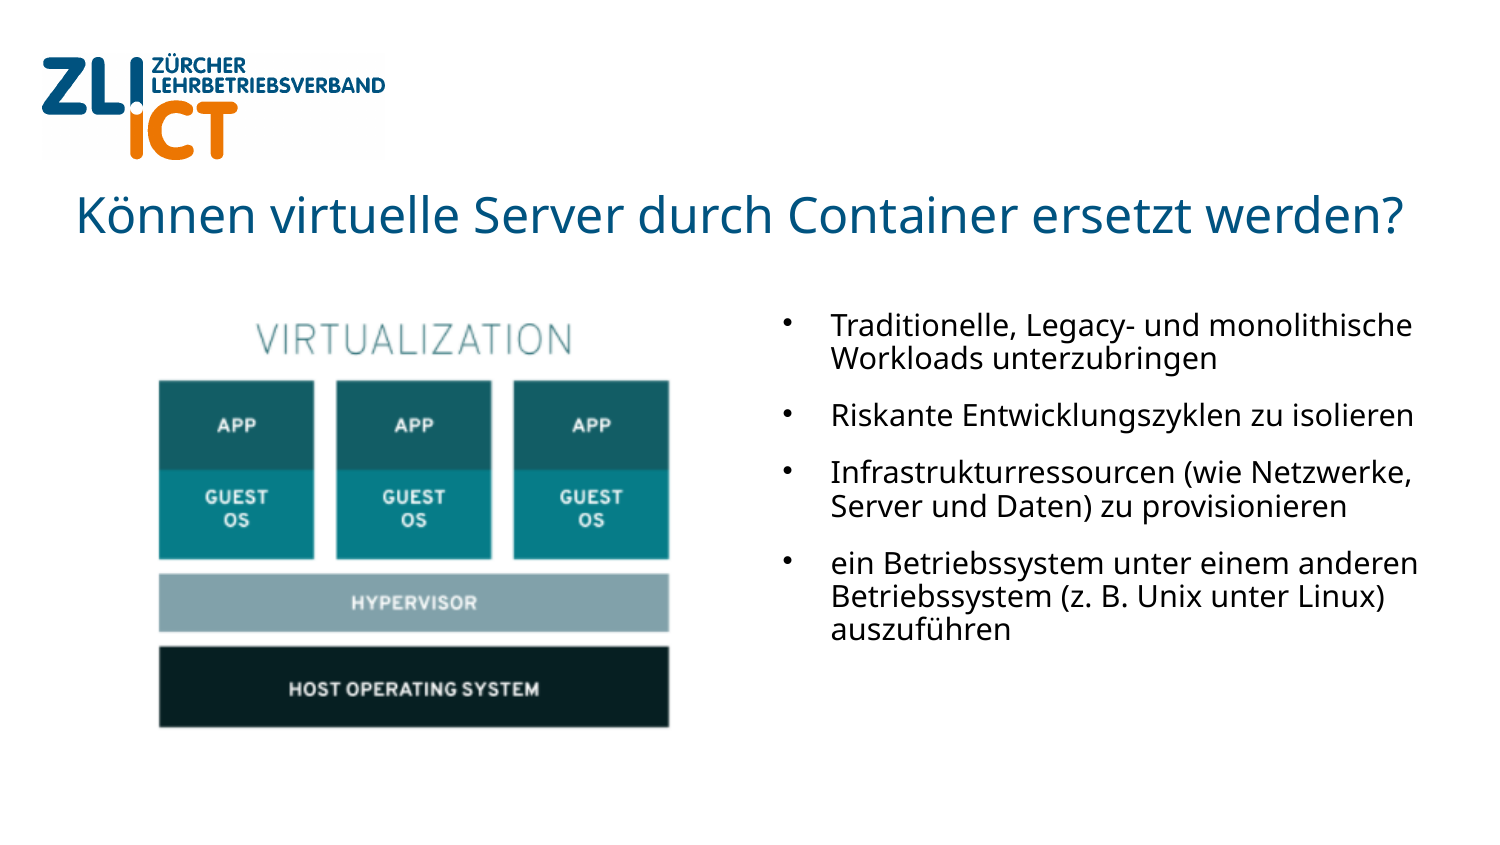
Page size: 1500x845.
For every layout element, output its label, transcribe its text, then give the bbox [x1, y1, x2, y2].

picture [42, 53, 385, 160]
title Können virtuelle Server durch Container ersetzt werden? [75, 183, 1425, 249]
picture [149, 299, 676, 740]
list Traditionelle, Legacy- und monolithische Workloads unterzubringen Riskante Entwicklungszyklen zu isolieren Infrastrukturressourcen (wie Netzwerke, Server und Daten) zu provisionieren ein Betriebssystem unter einem anderen Betriebssystem (z. B. Unix unter Linux) auszuführen [766, 309, 1426, 735]
